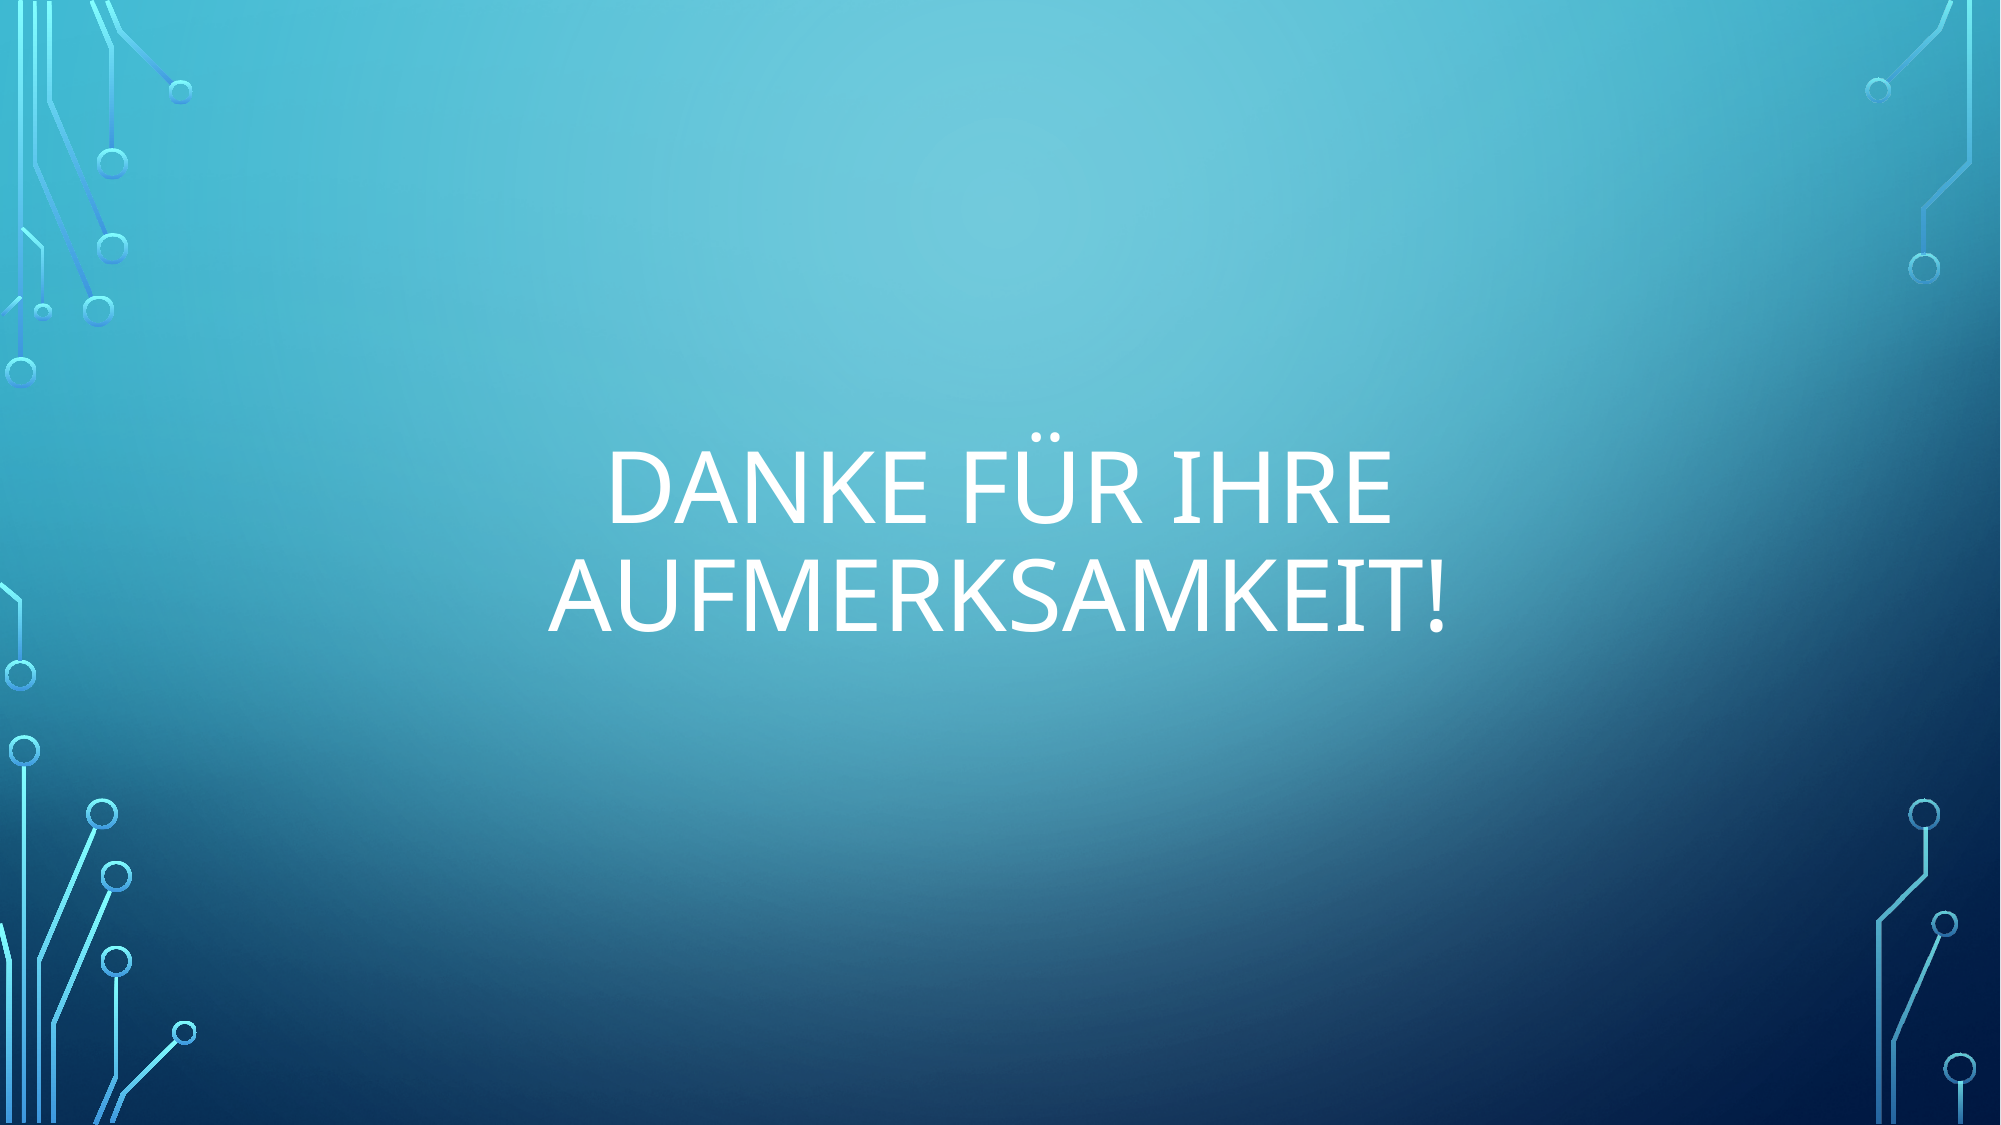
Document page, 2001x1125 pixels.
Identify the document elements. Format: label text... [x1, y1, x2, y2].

list Danke für Ihre Aufmerksamkeit! [0, 429, 2000, 696]
